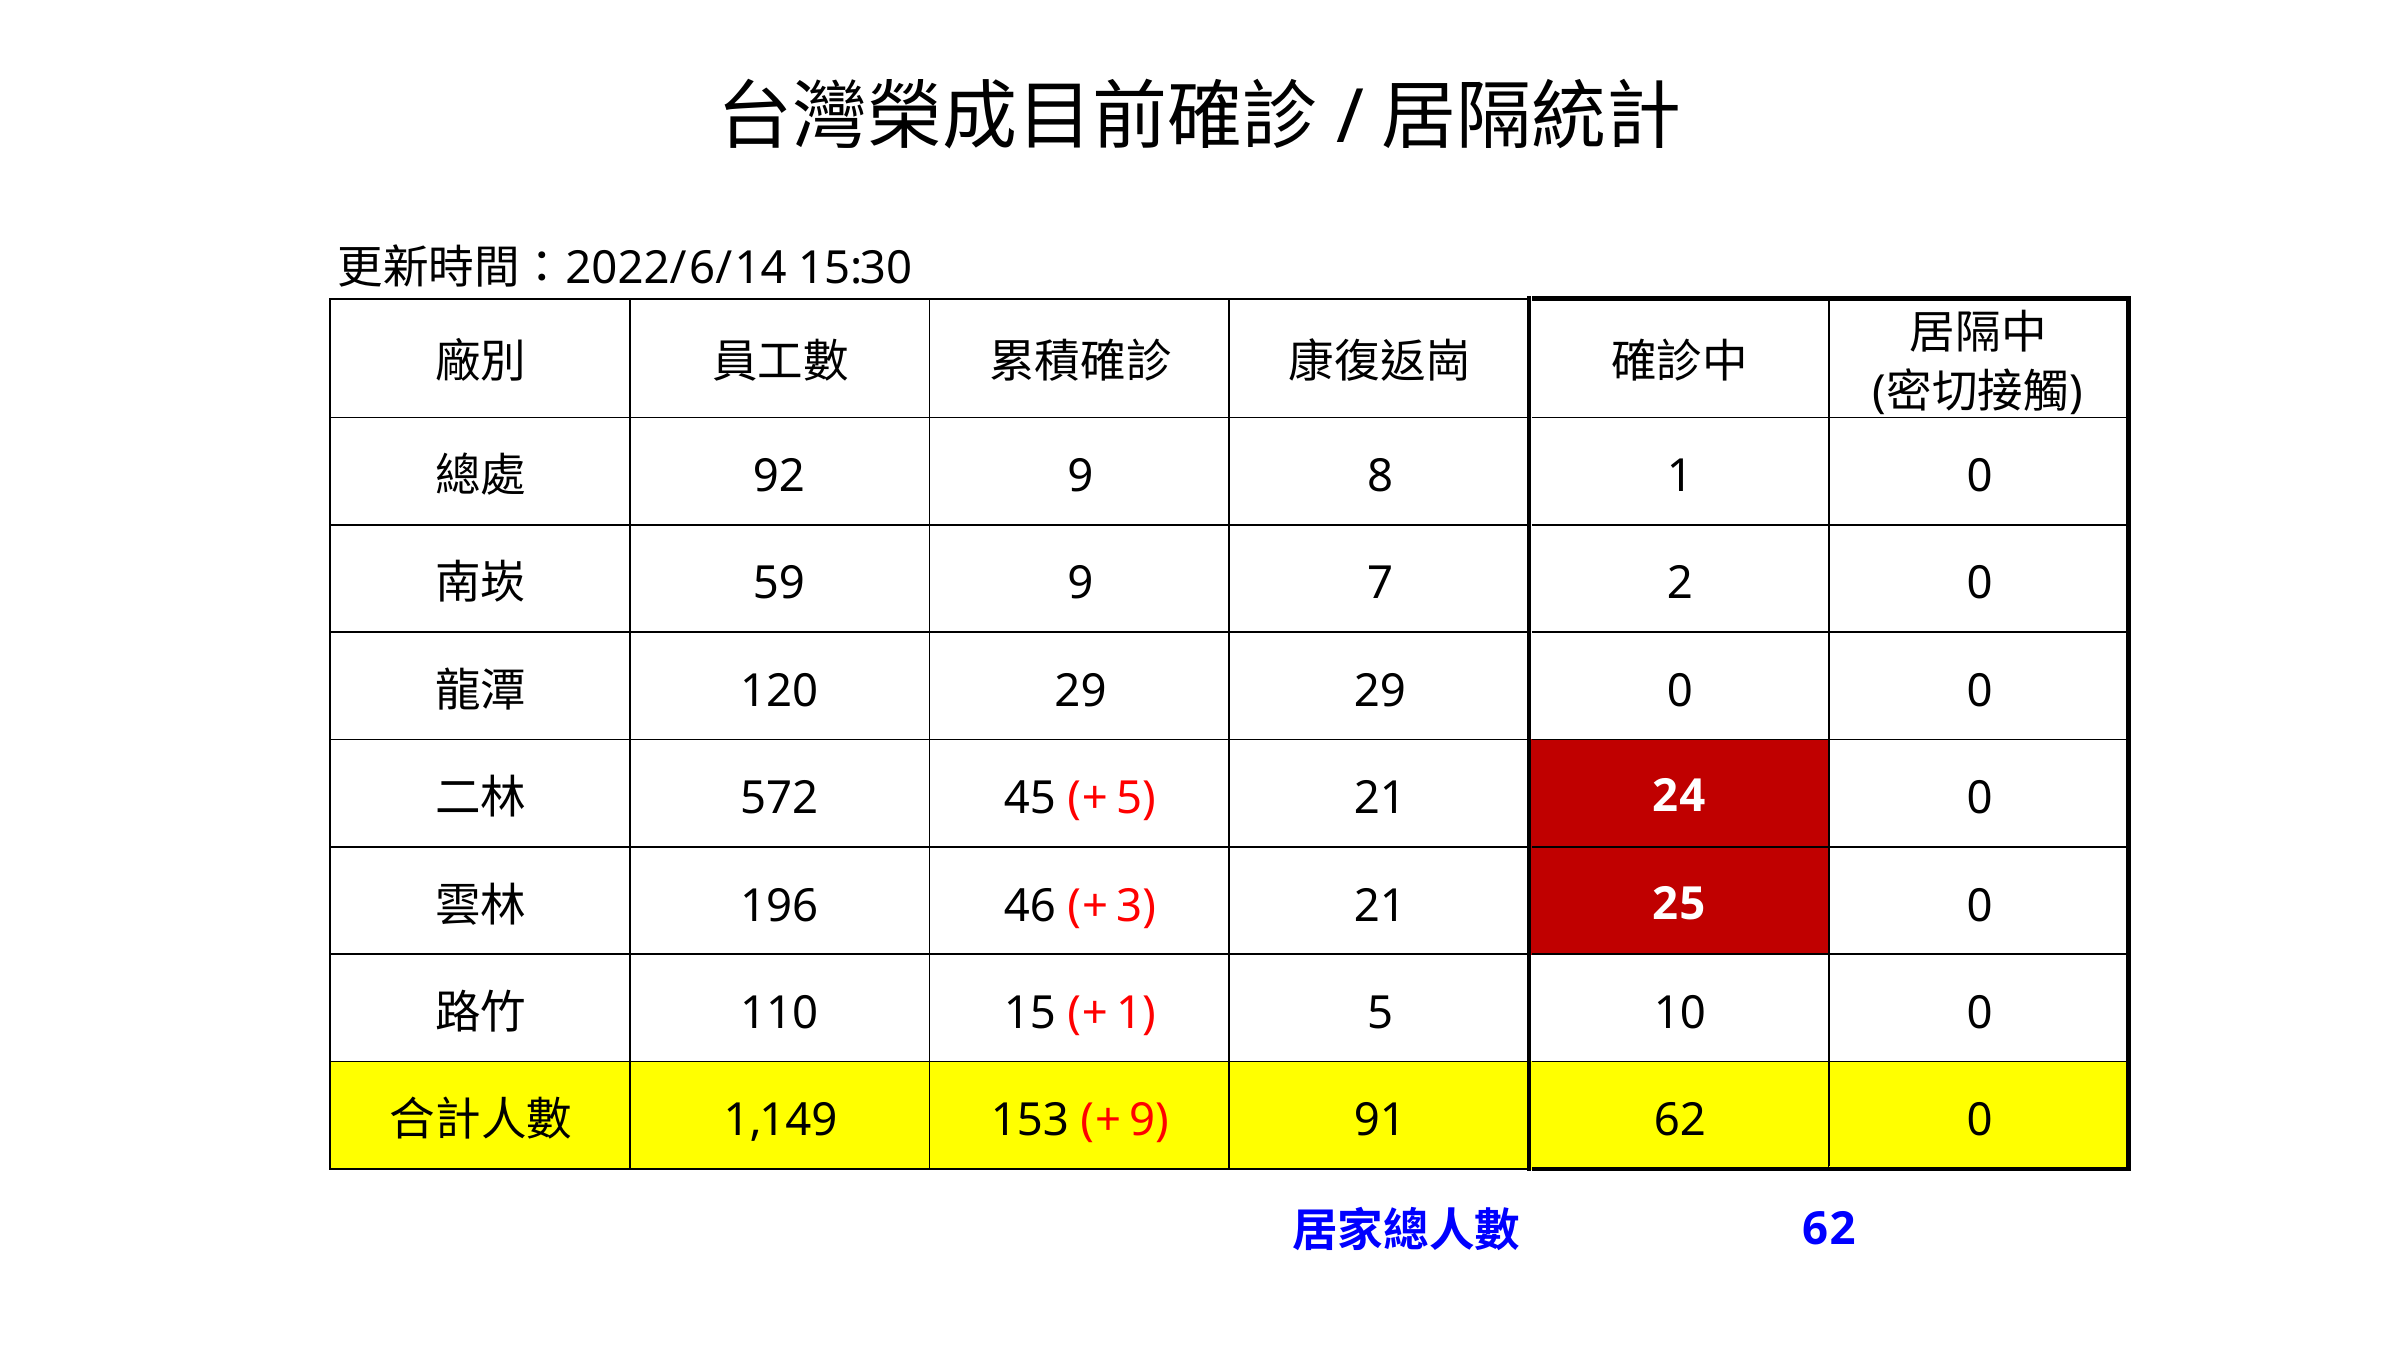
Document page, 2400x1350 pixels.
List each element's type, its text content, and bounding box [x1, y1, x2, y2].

text_box 台灣榮成目前確診/居隔統計 [703, 59, 1697, 165]
picture [257, 177, 2221, 1310]
